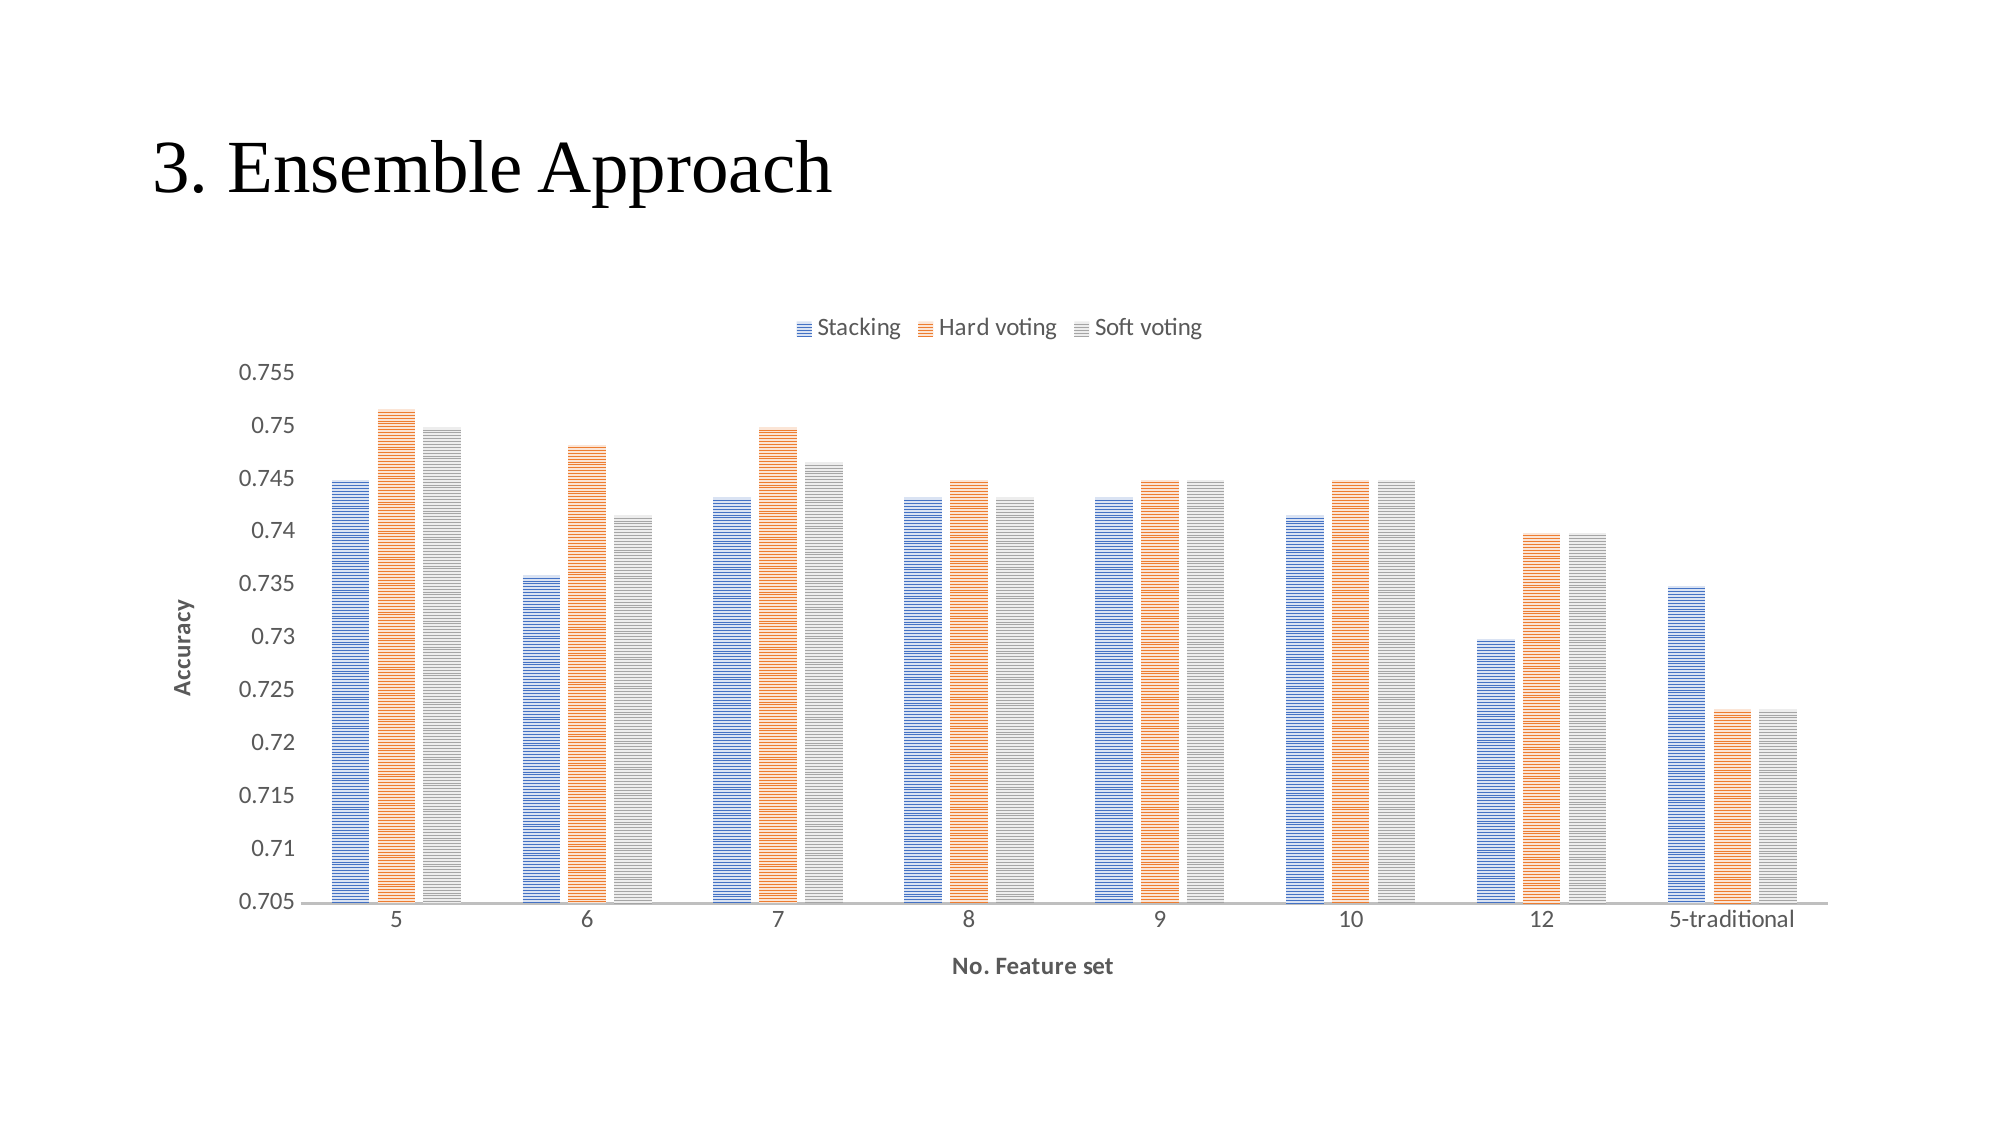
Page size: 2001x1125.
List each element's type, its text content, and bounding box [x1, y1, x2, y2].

chart [137, 299, 1863, 1014]
title 3. Ensemble Approach [137, 59, 1863, 278]
